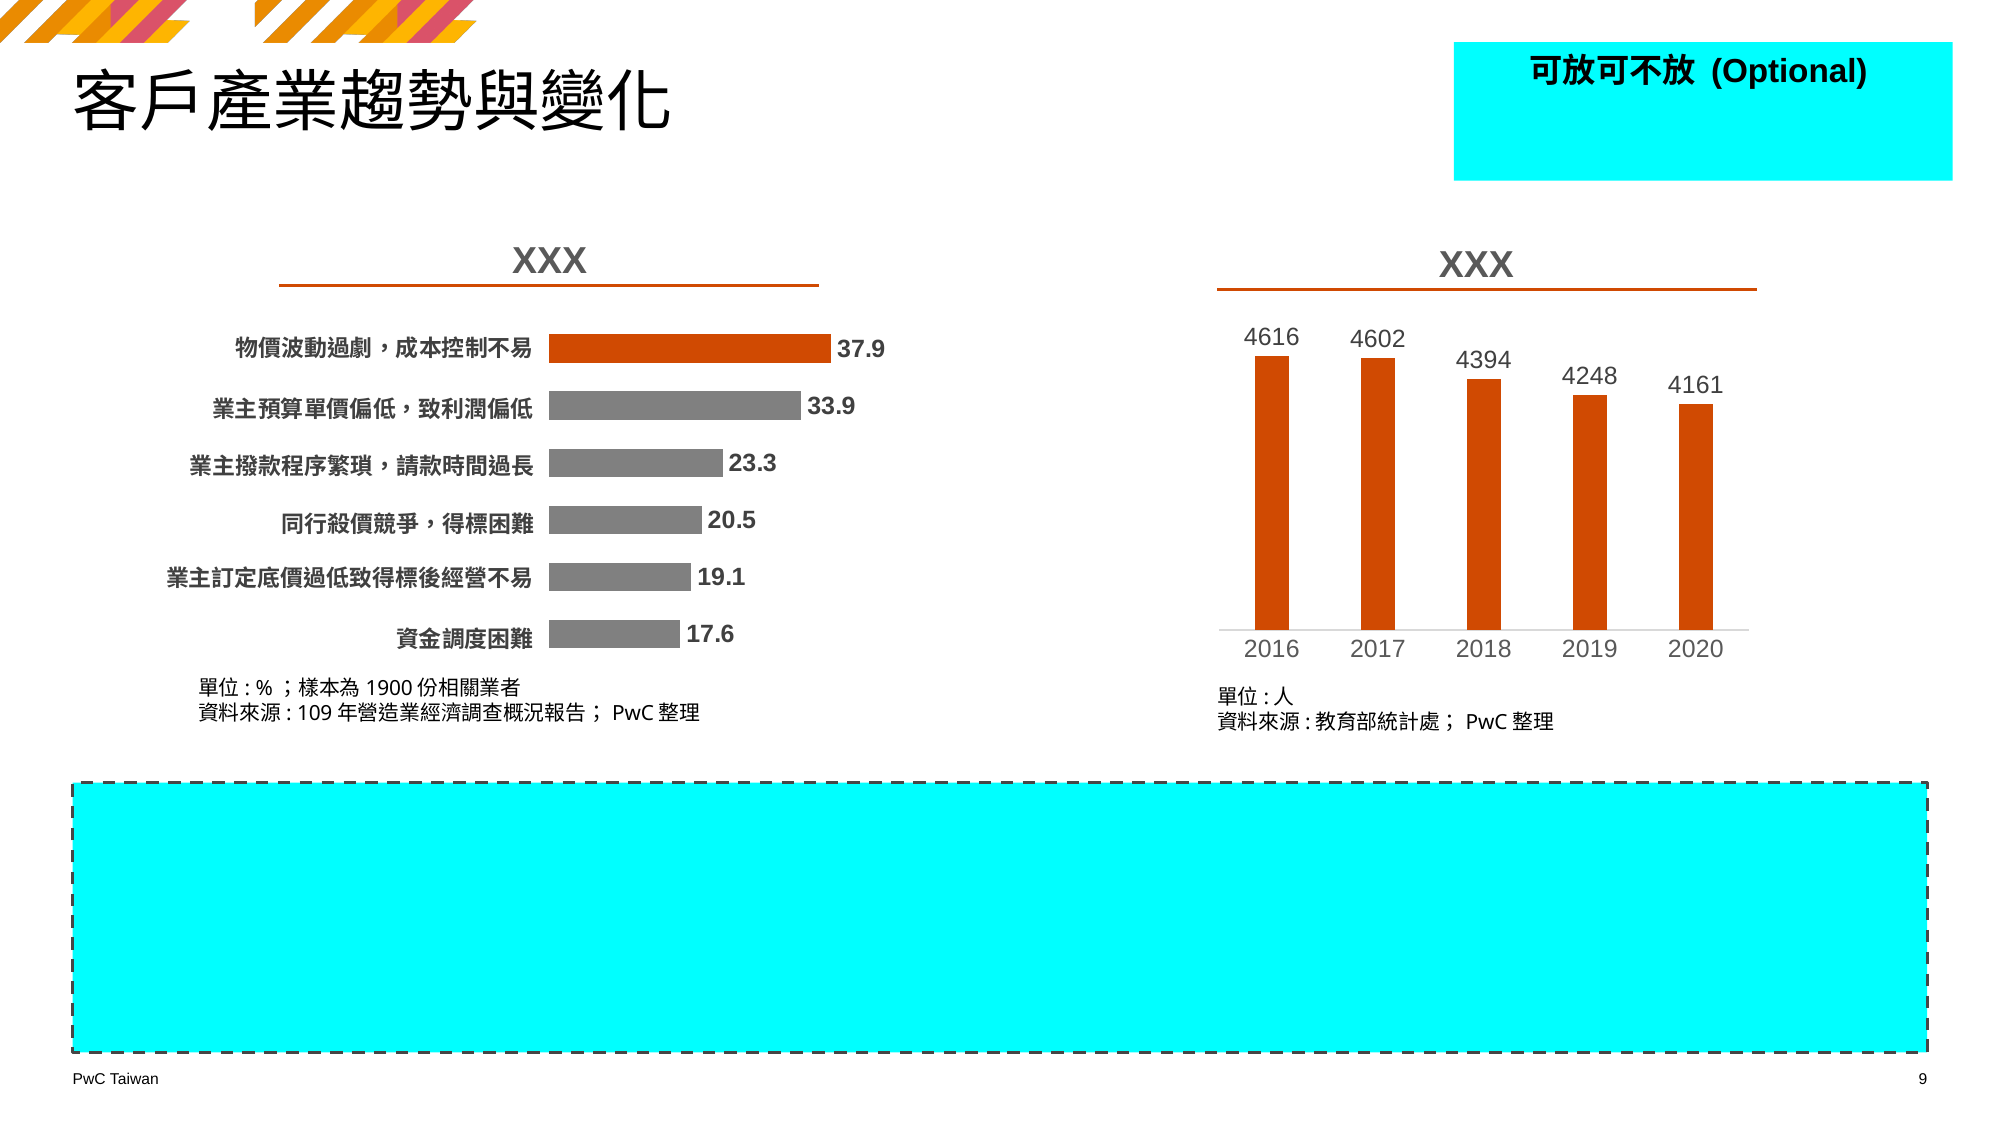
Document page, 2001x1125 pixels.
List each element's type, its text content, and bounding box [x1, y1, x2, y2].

text_box 單位: %；樣本為1900份相關業者 資料來源: 109年營造業經濟調查概況報告；PwC整理 [198, 693, 701, 725]
text_box XXX [1204, 232, 1749, 292]
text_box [144, 290, 941, 693]
chart [1217, 292, 1756, 687]
text_box [72, 782, 1928, 1053]
slide_number 9 [1637, 1065, 1928, 1088]
text_box 單位:人 資料來源:教育部統計處；PwC整理 [1217, 687, 1620, 734]
picture [0, 0, 514, 43]
title 客戶產業趨勢與變化 [72, 70, 1928, 299]
text_box 可放可不放 (Optional) [1453, 42, 1953, 181]
